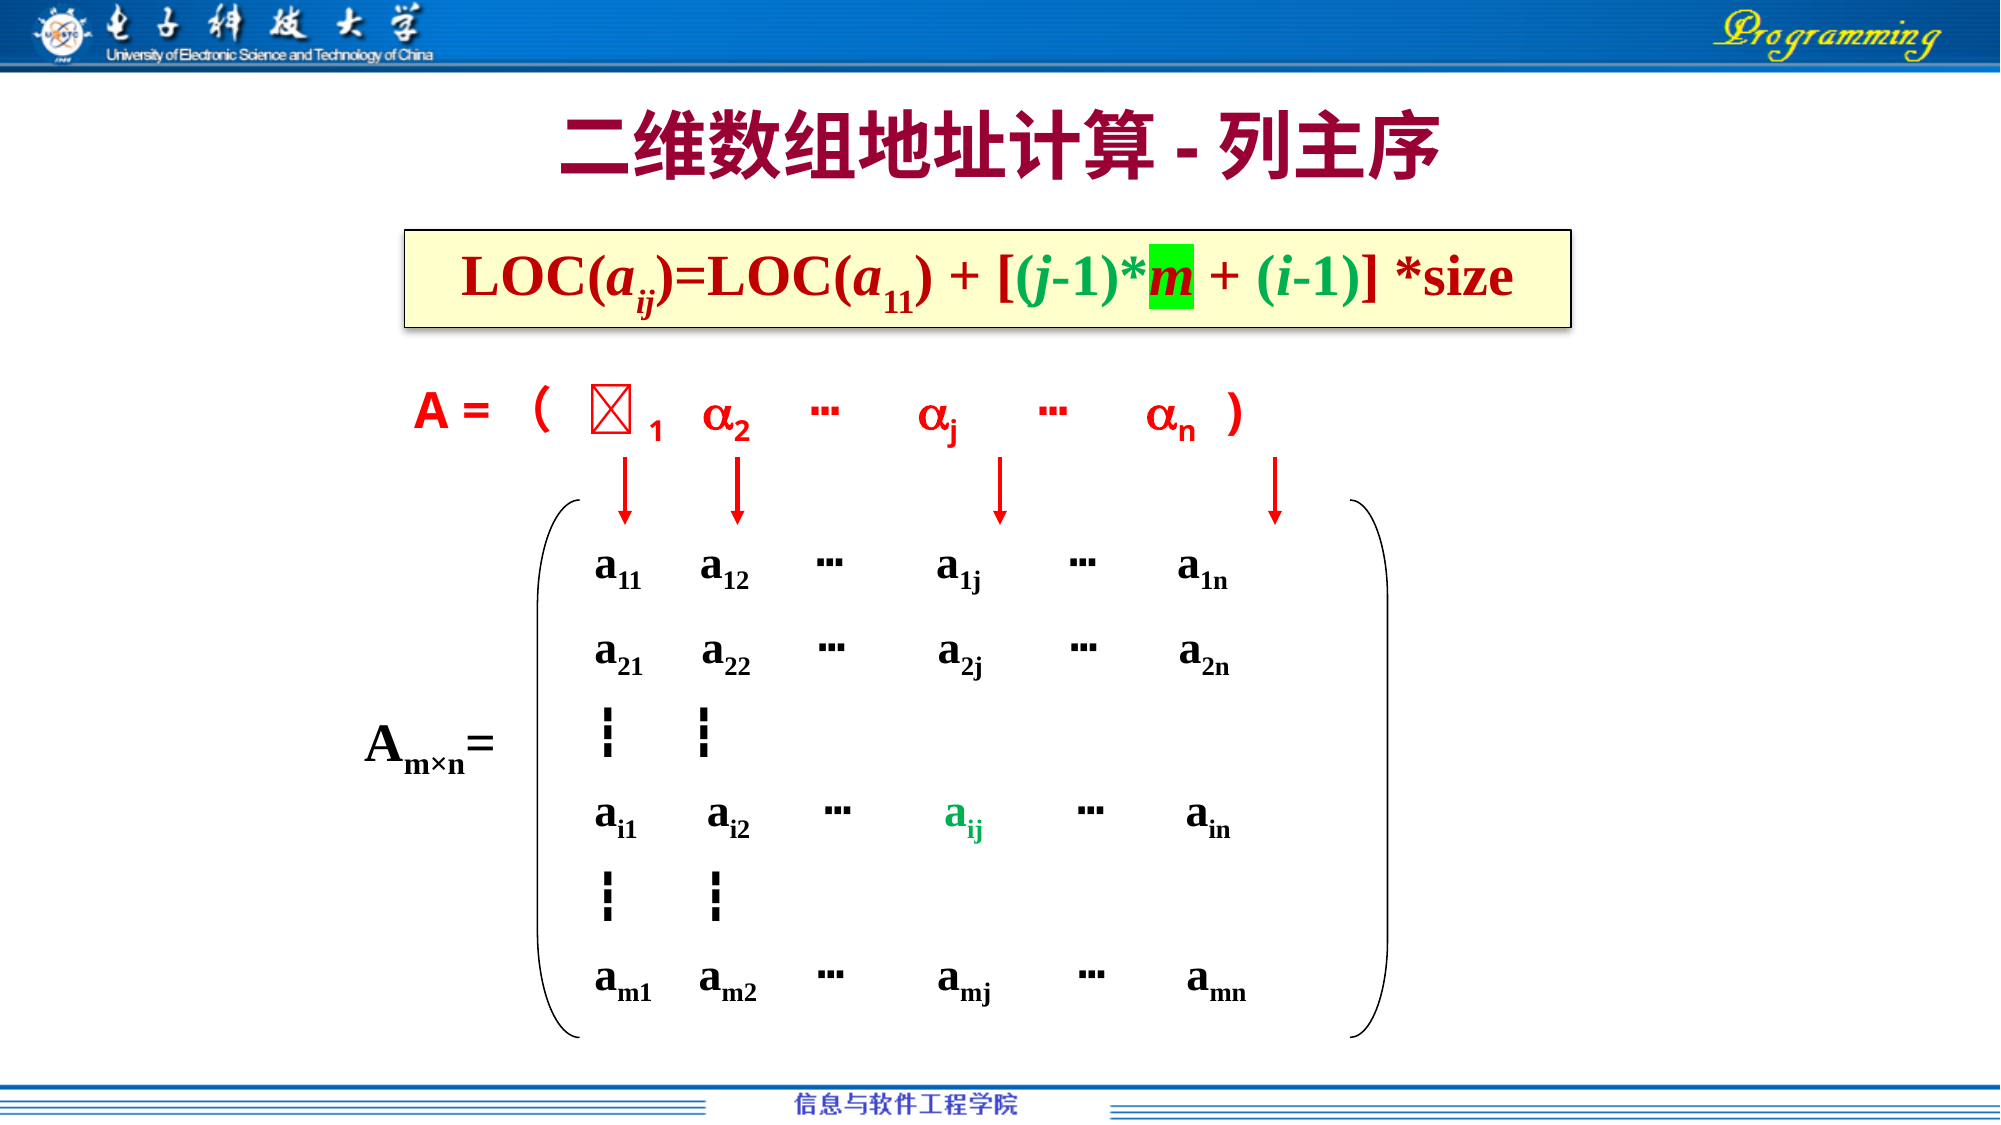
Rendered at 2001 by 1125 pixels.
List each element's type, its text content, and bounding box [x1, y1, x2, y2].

title 二维数组地址计算-列主序 [150, 87, 1850, 200]
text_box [349, 371, 1451, 1038]
picture [0, 0, 2000, 1125]
text_box LOC(aij)=LOC(a11) + [(j-1)*m + (i-1)] *size [404, 229, 1572, 328]
